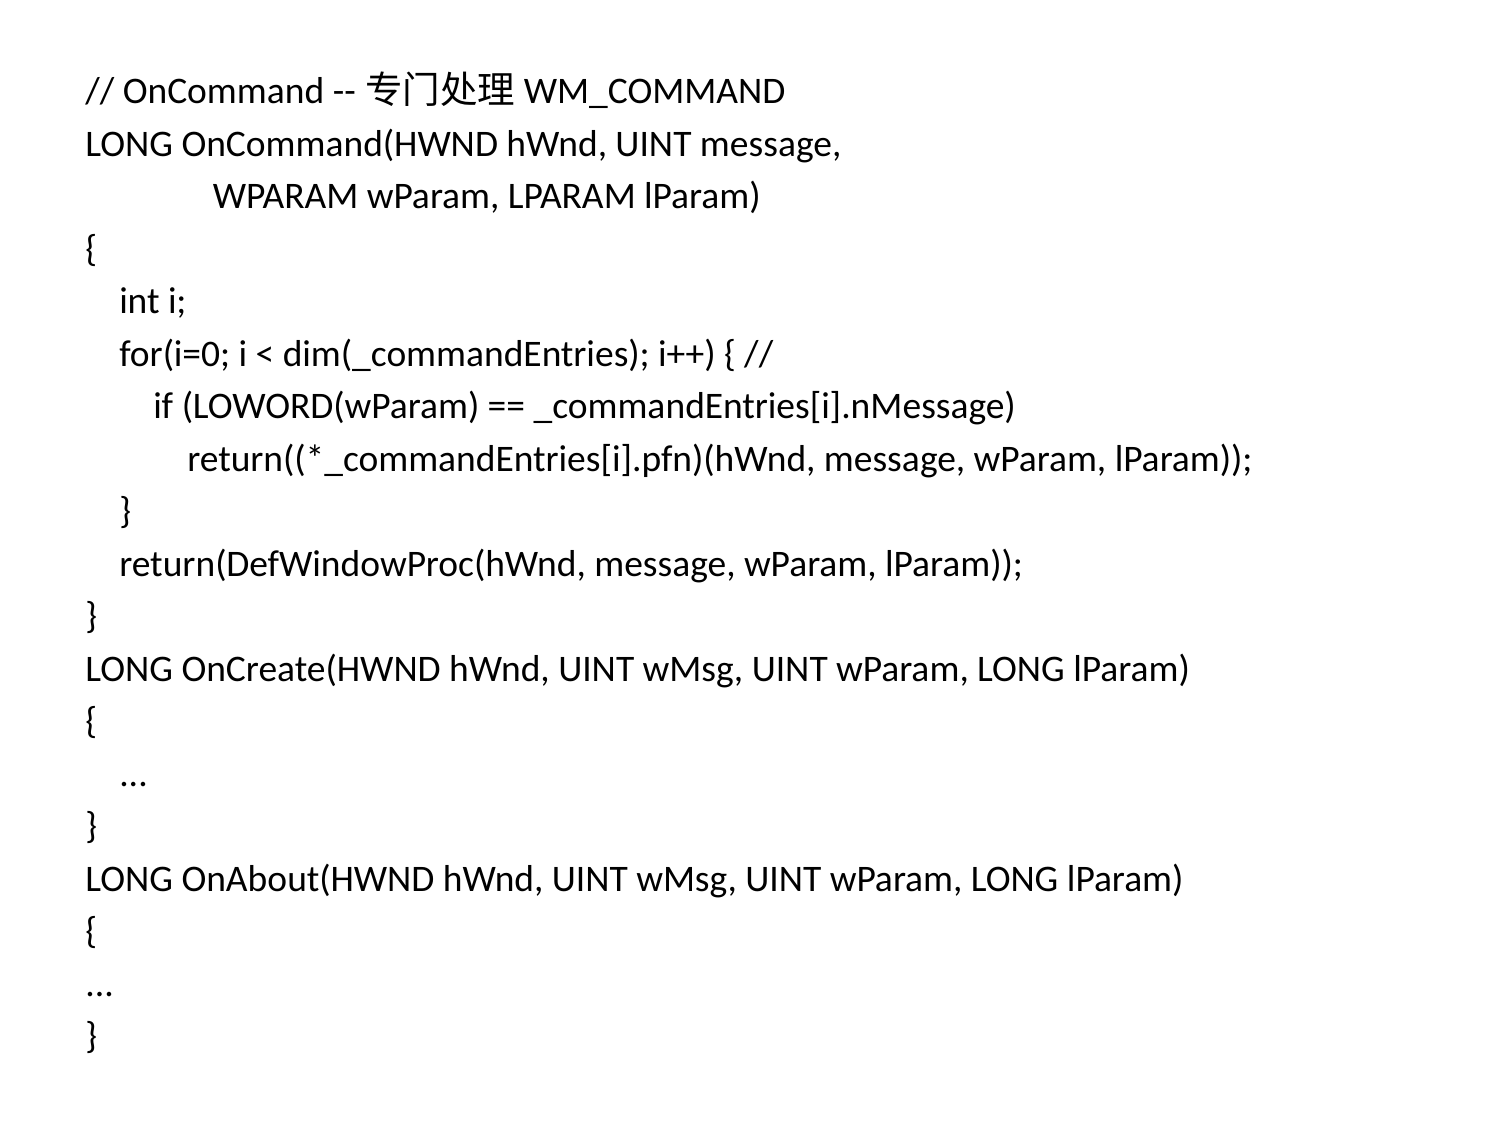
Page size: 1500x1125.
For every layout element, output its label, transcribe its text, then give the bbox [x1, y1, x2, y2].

list // OnCommand --专门处理WM_COMMAND LONG OnCommand(HWND hWnd, UINT message, WPARAM wParam, LPARAM lParam) { int i; for(i=0; i < dim(_commandEntries); i++) { // if (LOWORD(wParam) == _commandEntries[i].nMessage) return((*_commandEntries[i].pfn)(hWnd, message, wParam, lParam)); } return(DefWindowProc(hWnd, message, wParam, lParam)); } LONG OnCreate(HWND hWnd, UINT wMsg, UINT wParam, LONG lParam) { ... } LONG OnAbout(HWND hWnd, UINT wMsg, UINT wParam, LONG lParam) { ... } [70, 58, 1418, 1090]
